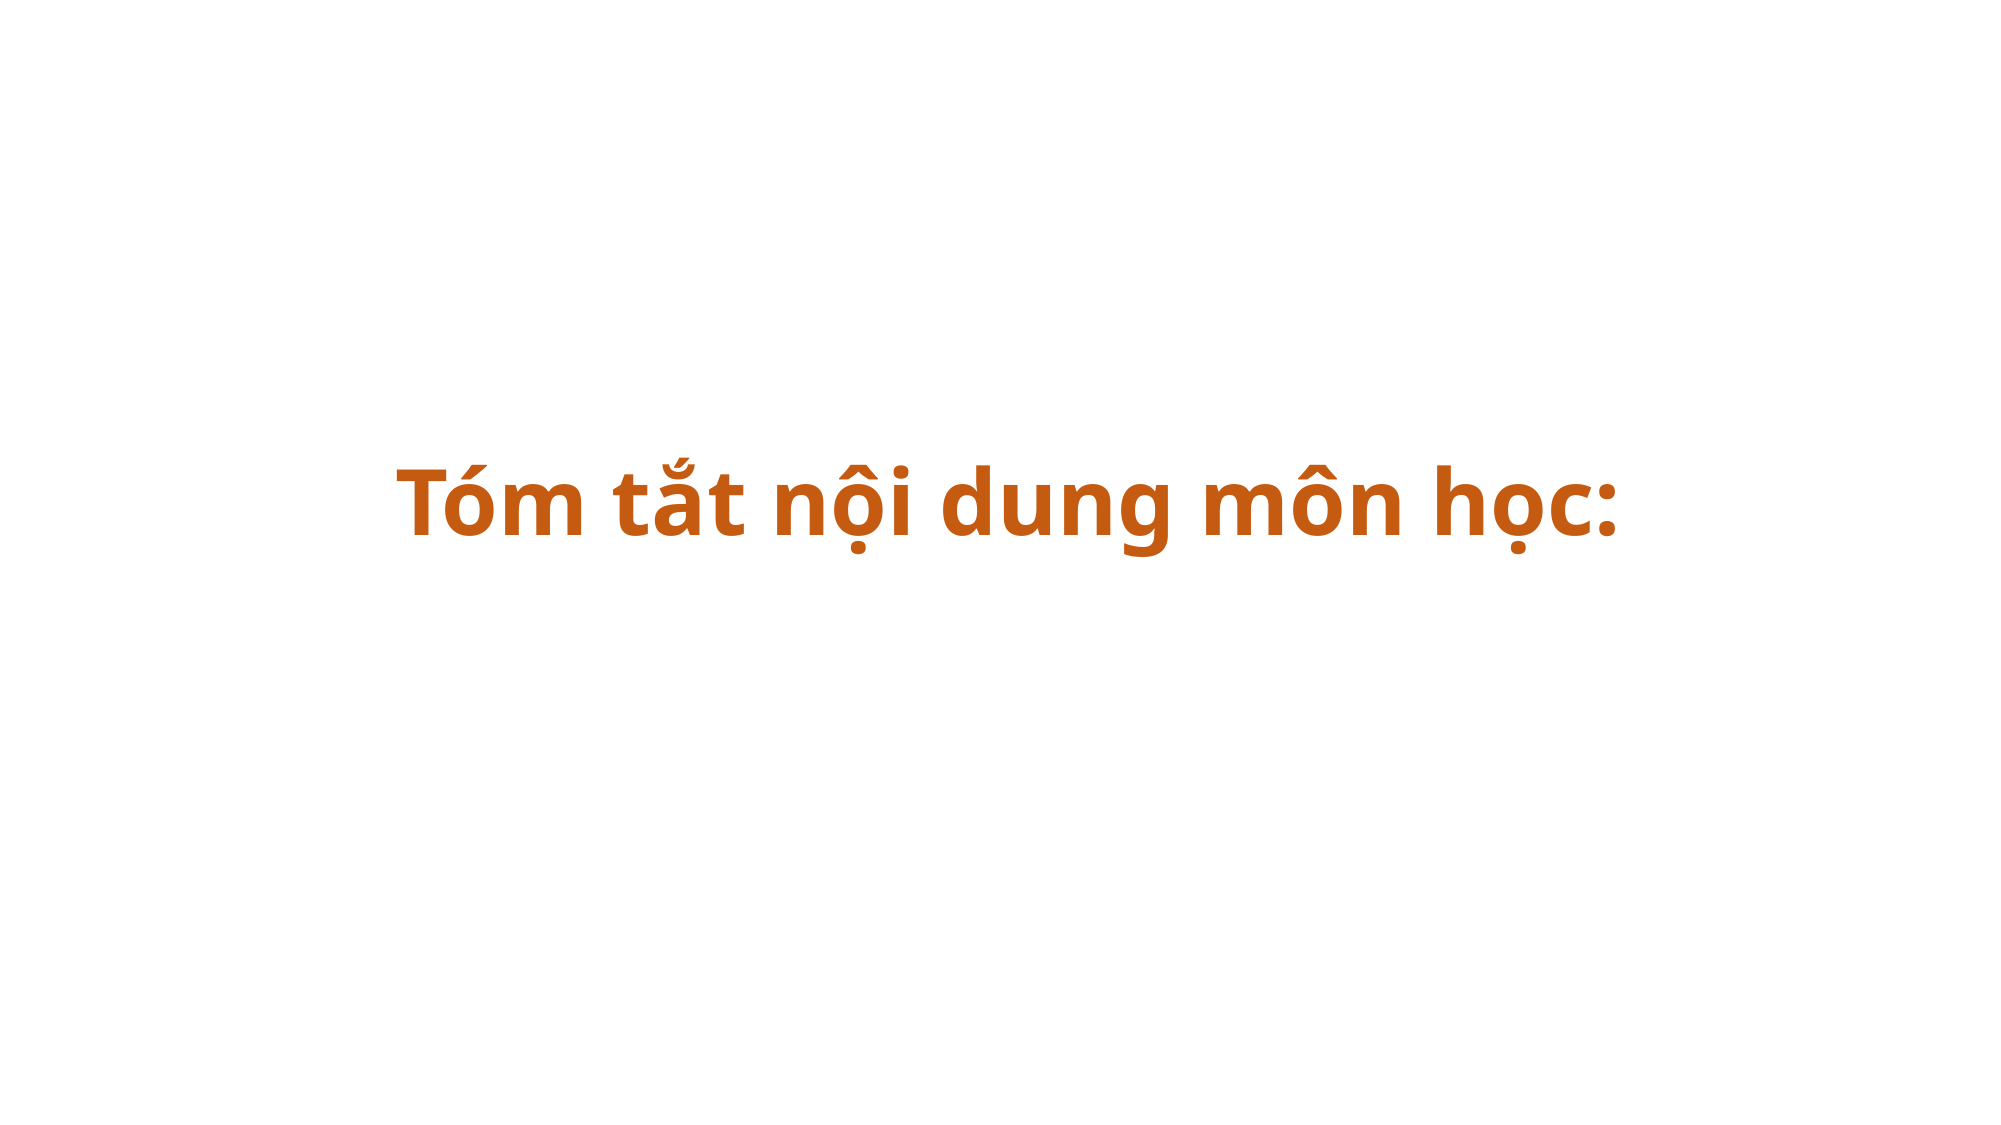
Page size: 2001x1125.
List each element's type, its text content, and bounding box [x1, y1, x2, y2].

title Tóm tắt nội dung môn học: [145, 396, 1871, 615]
